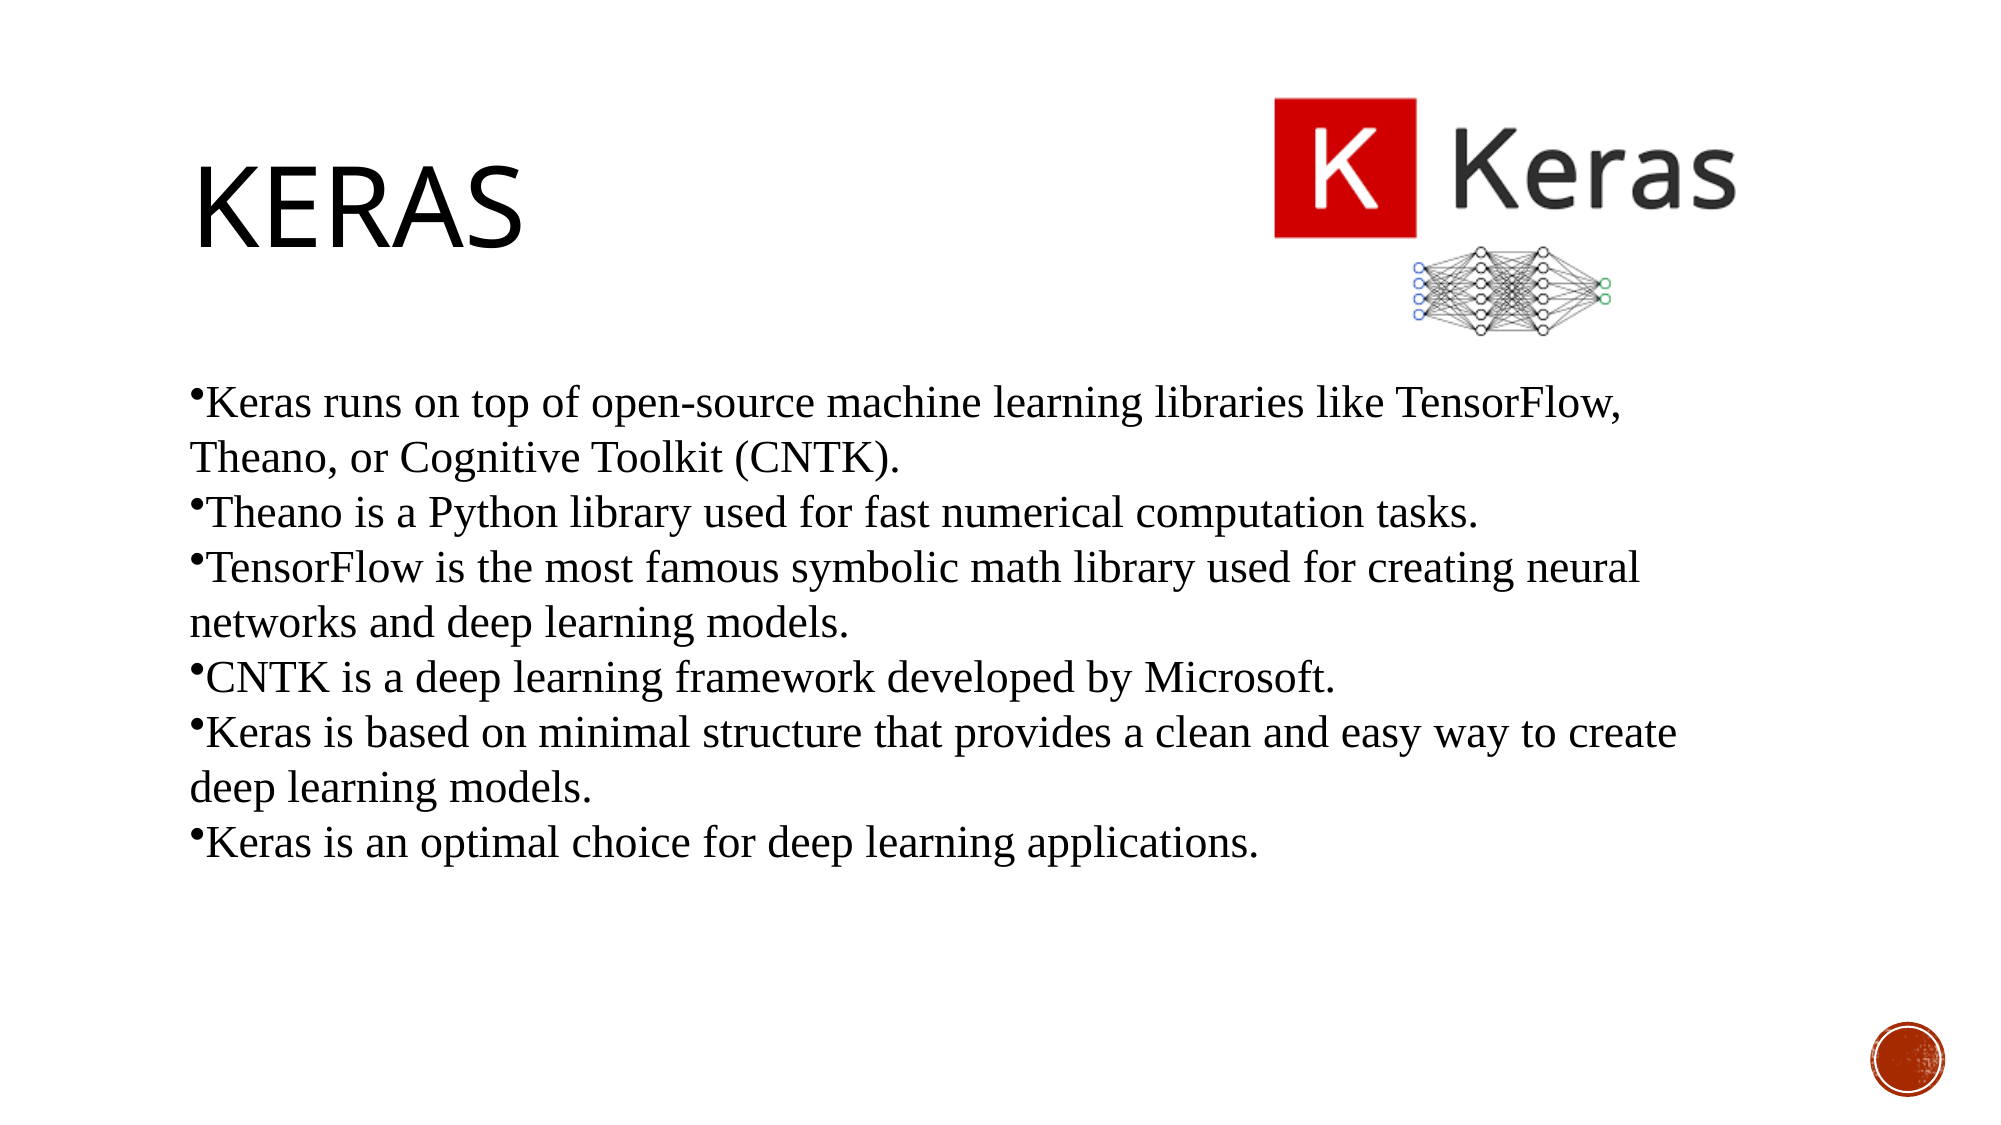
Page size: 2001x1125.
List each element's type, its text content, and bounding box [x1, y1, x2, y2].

list Keras runs on top of open-source machine learning libraries like TensorFlow, Theano, or Cognitive Toolkit (CNTK). Theano is a Python library used for fast numerical computation tasks. TensorFlow is the most famous symbolic math library used for creating neural networks and deep learning models. CNTK is a deep learning framework developed by Microsoft. Keras is based on minimal structure that provides a clean and easy way to create deep learning models. Keras is an optimal choice for deep learning applications. [174, 293, 1721, 946]
picture [1264, 95, 1761, 344]
title KERAS [175, 79, 1826, 344]
